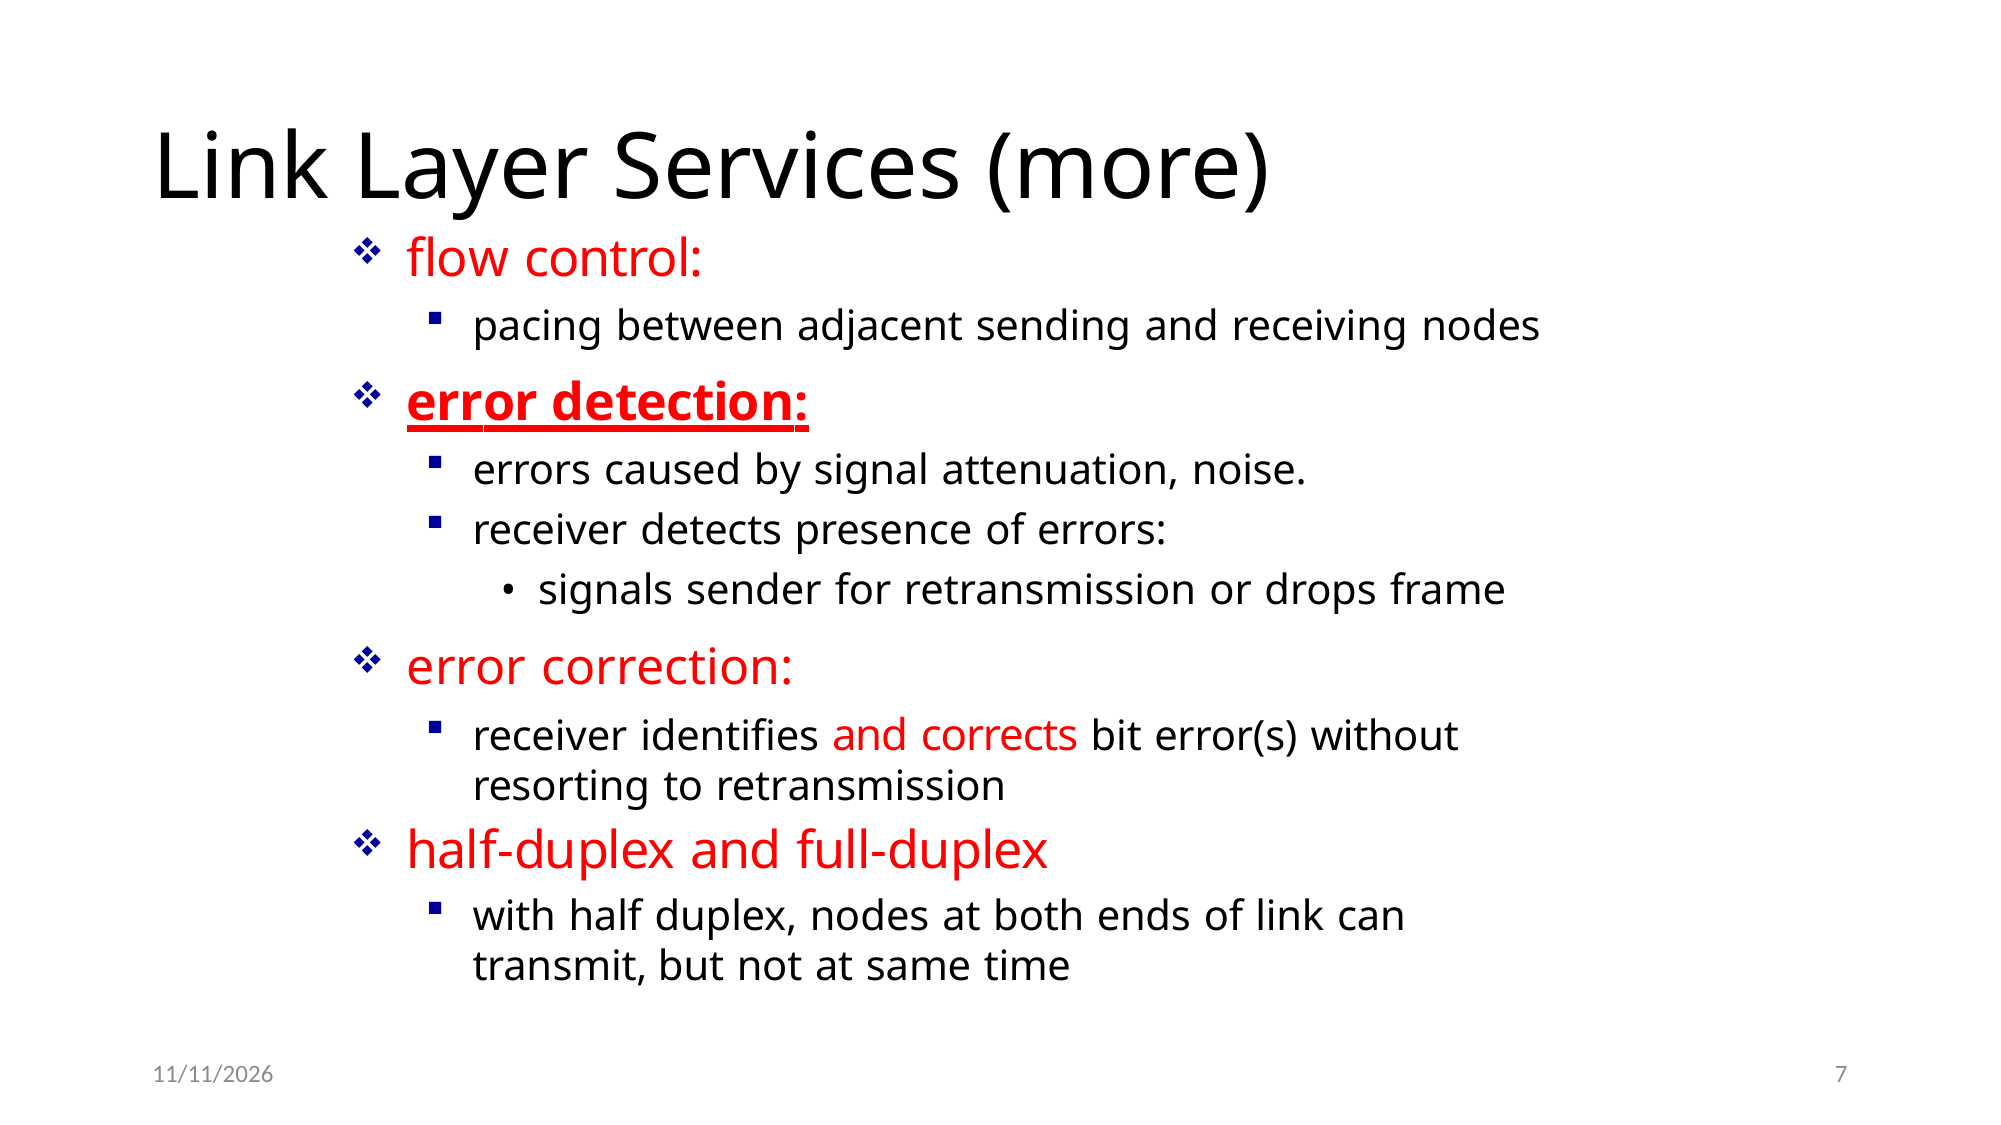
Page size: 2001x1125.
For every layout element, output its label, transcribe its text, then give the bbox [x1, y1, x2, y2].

title Link Layer Services (more) [137, 59, 1863, 278]
slide_number 7 [1412, 1042, 1863, 1103]
text_box flow control: pacing between adjacent sending and receiving nodes error detection: errors caused by signal attenuation, noise. receiver detects presence of errors: signals sender for retransmission or drops frame error correction: receiver identifies and corrects bit error(s) without resorting to retransmission half-duplex and full-duplex with half duplex, nodes at both ends of link can transmit, but not at same time [348, 224, 1587, 990]
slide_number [137, 1042, 588, 1103]
